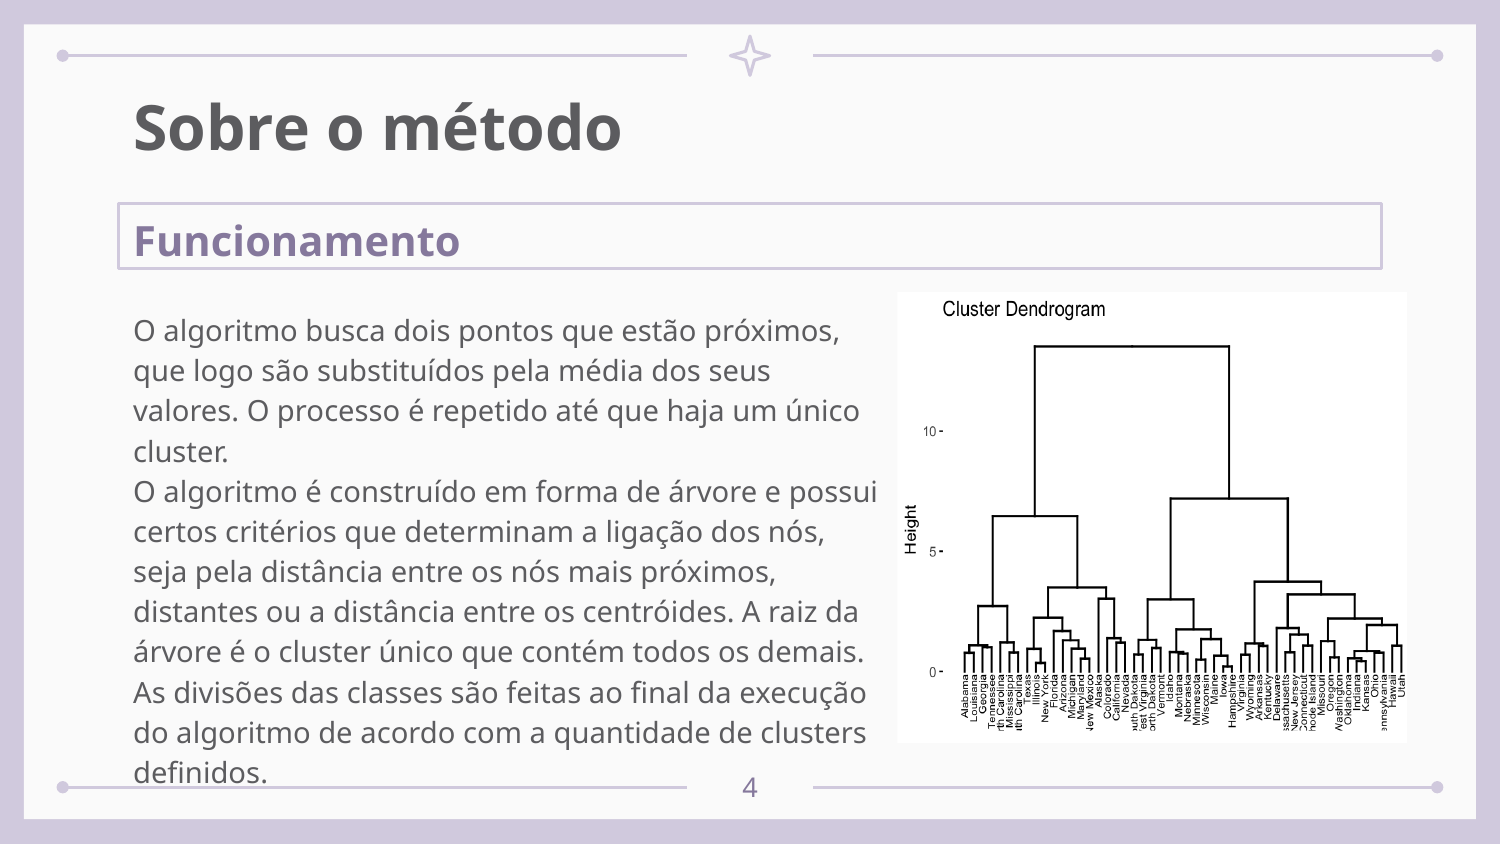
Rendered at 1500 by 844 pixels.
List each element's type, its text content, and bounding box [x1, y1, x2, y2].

picture [897, 291, 1408, 743]
title Sobre o método [118, 72, 1382, 167]
subtitle O algoritmo busca dois pontos que estão próximos, que logo são substituídos pela média dos seus valores. O processo é repetido até que haja um único cluster. O algoritmo é construído em forma de árvore e possui certos critérios que determinam a ligação dos nós, seja pela distância entre os nós mais próximos, distantes ou a distância entre os centróides. A raiz da árvore é o cluster único que contém todos os demais. As divisões das classes são feitas ao final da execução do algoritmo de acordo com a quantidade de clusters definidos. [118, 292, 895, 593]
slide_number ‹#› [705, 755, 795, 810]
subtitle Funcionamento [117, 202, 1383, 270]
